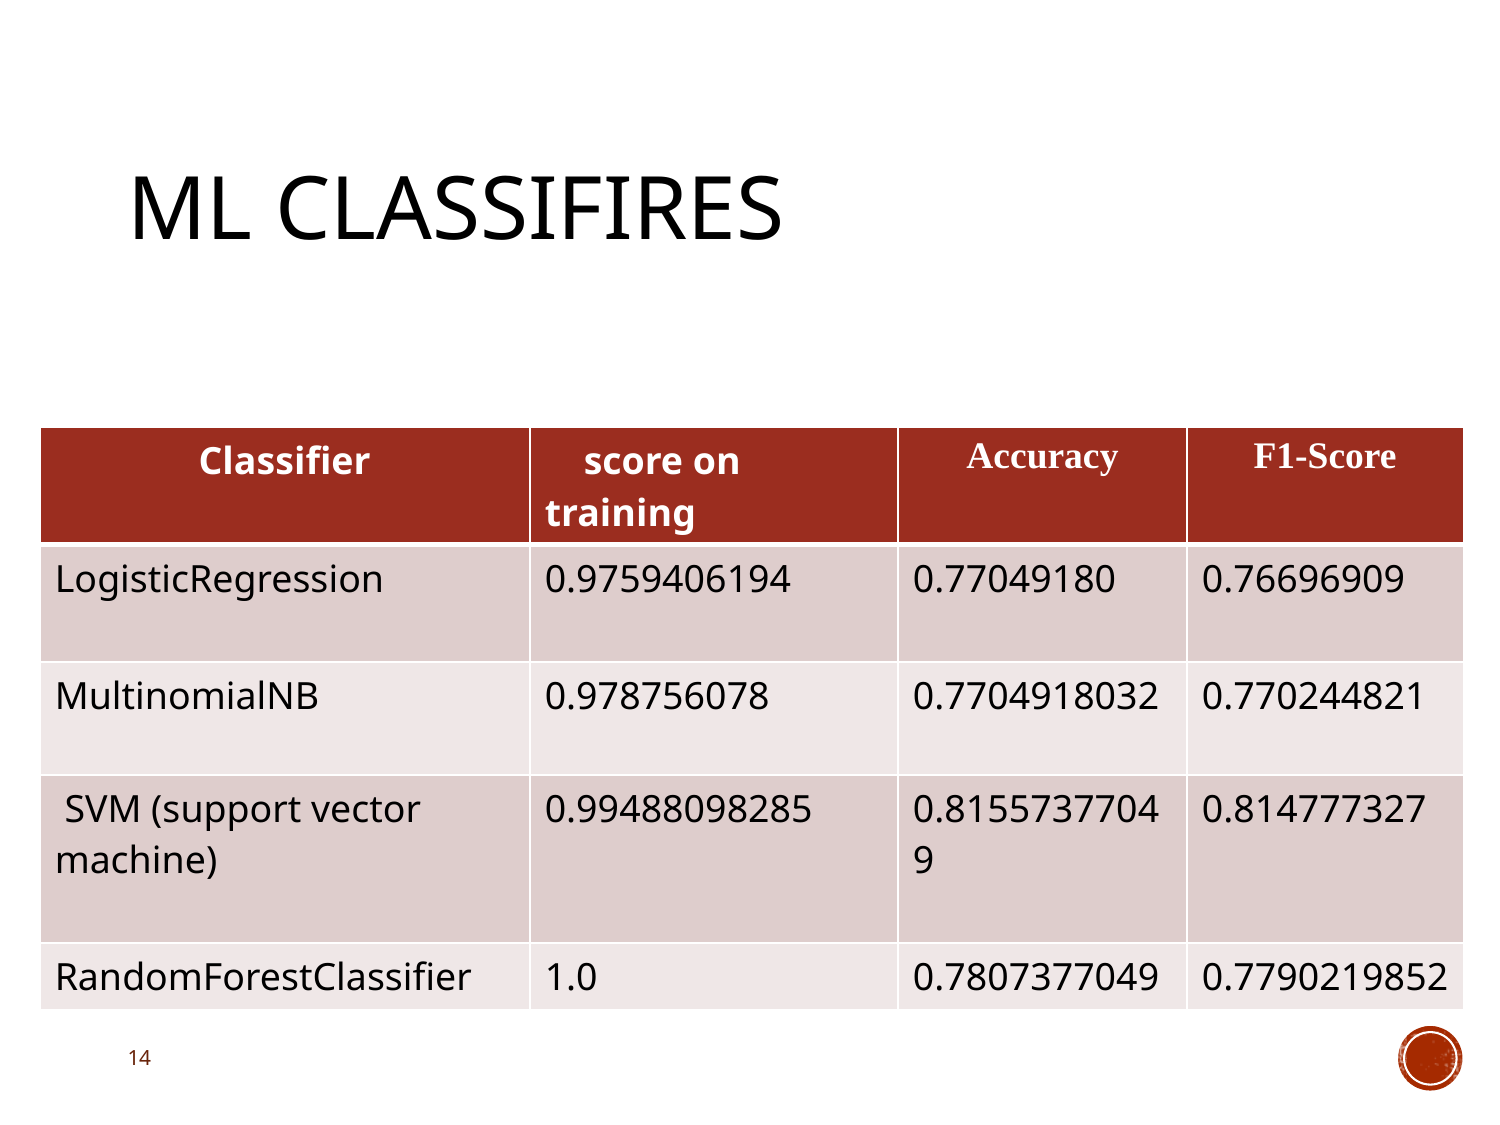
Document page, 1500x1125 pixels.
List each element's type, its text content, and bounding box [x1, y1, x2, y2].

table_cell 0.77049180 [899, 547, 1186, 661]
table_cell 0.81557377049 [899, 776, 1186, 942]
table_cell 0.7704918032 [899, 663, 1186, 774]
table_cell 0.770244821 [1188, 663, 1463, 774]
table_cell 0.978756078 [531, 663, 897, 774]
table_cell MultinomialNB [41, 663, 529, 774]
table_header Accuracy [899, 428, 1186, 542]
table_cell 0.99488098285 [531, 776, 897, 942]
table_cell 0.814777327 [1188, 776, 1463, 942]
title Ml classifires [112, 79, 1388, 344]
table_cell 0.7807377049 [899, 944, 1186, 1009]
footer 14 [112, 1028, 891, 1089]
table_cell 1.0 [531, 944, 897, 1009]
table_header score on training [531, 428, 897, 542]
table_cell 0.76696909 [1188, 547, 1463, 661]
table_header F1-Score [1188, 428, 1463, 542]
table_header Classifier [41, 428, 529, 542]
table_cell RandomForestClassifier [41, 944, 529, 1009]
table_cell SVM (support vector machine) [41, 776, 529, 942]
table_cell 0.7790219852 [1188, 944, 1463, 1009]
table_cell LogisticRegression [41, 547, 529, 661]
table_cell 0.9759406194 [531, 547, 897, 661]
